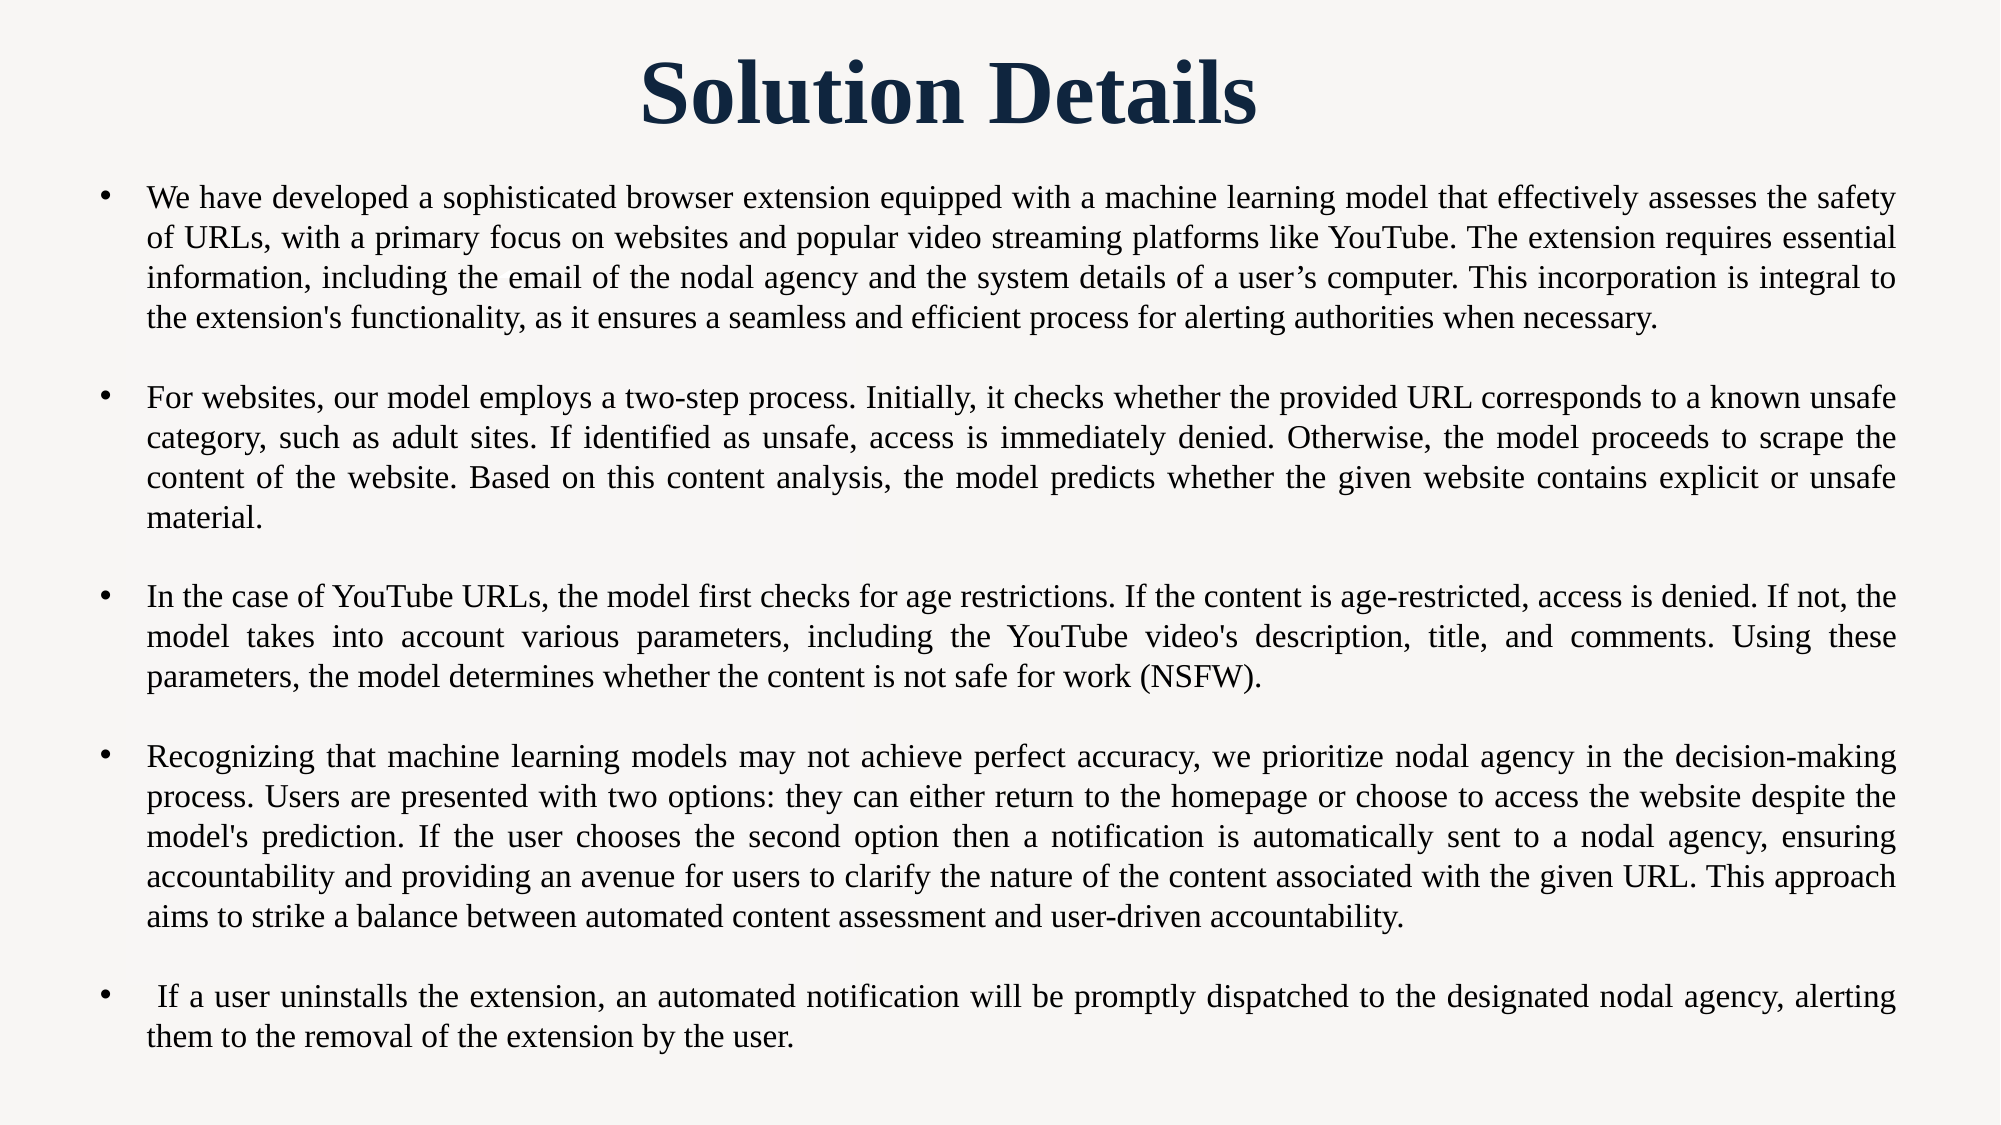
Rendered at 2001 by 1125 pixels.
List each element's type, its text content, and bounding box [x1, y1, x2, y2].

title Solution Details [596, 20, 1326, 168]
text_box We have developed a sophisticated browser extension equipped with a machine learning model that effectively assesses the safety of URLs, with a primary focus on websites and popular video streaming platforms like YouTube. The extension requires essential information, including the email of the nodal agency and the system details of a user’s computer. This incorporation is integral to the extension's functionality, as it ensures a seamless and efficient process for alerting authorities when necessary. For websites, our model employs a two-step process. Initially, it checks whether the provided URL corresponds to a known unsafe category, such as adult sites. If identified as unsafe, access is immediately denied. Otherwise, the model proceeds to scrape the content of the website. Based on this content analysis, the model predicts whether the given website contains explicit or unsafe material. In the case of YouTube URLs, the model first checks for age restrictions. If the content is age-restricted, access is denied. If not, the model takes into account various parameters, including the YouTube video's description, title, and comments. Using these parameters, the model determines whether the content is not safe for work (NSFW). Recognizing that machine learning models may not achieve perfect accuracy, we prioritize nodal agency in the decision-making process. Users are presented with two options: they can either return to the homepage or choose to access the website despite the model's prediction. If the user chooses the second option then a notification is automatically sent to a nodal agency, ensuring accountability and providing an avenue for users to clarify the nature of the content associated with the given URL. This approach aims to strike a balance between automated content assessment and user-driven accountability. If a user uninstalls the extension, an automated notification will be promptly dispatched to the designated nodal agency, alerting them to the removal of the extension by the user. [84, 168, 1915, 1061]
